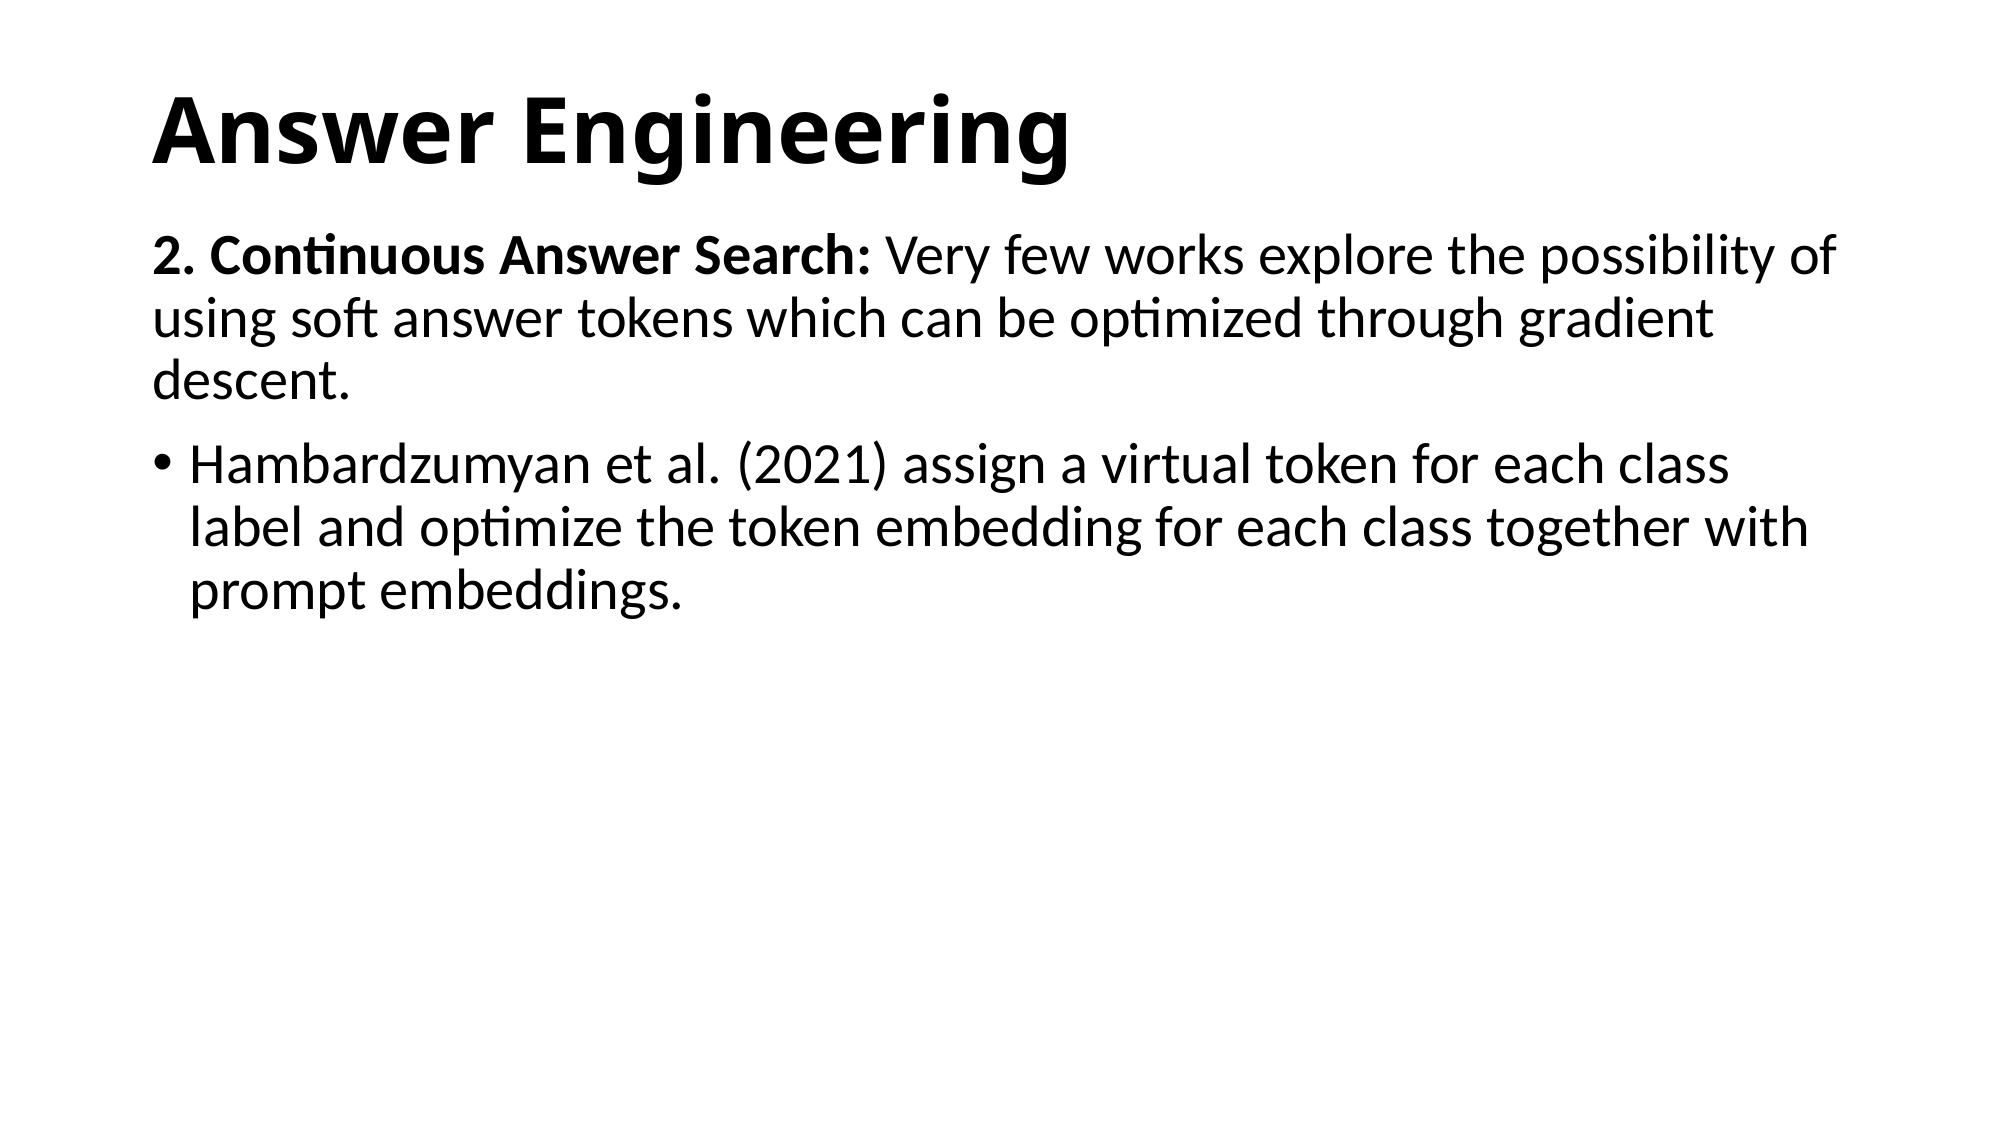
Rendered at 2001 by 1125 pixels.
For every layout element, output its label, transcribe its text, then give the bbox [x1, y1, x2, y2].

title Answer Engineering [137, 59, 1863, 208]
list 2. Continuous Answer Search: Very few works explore the possibility of using soft answer tokens which can be optimized through gradient descent. Hambardzumyan et al. (2021) assign a virtual token for each class label and optimize the token embedding for each class together with prompt embeddings. [137, 216, 1863, 1014]
